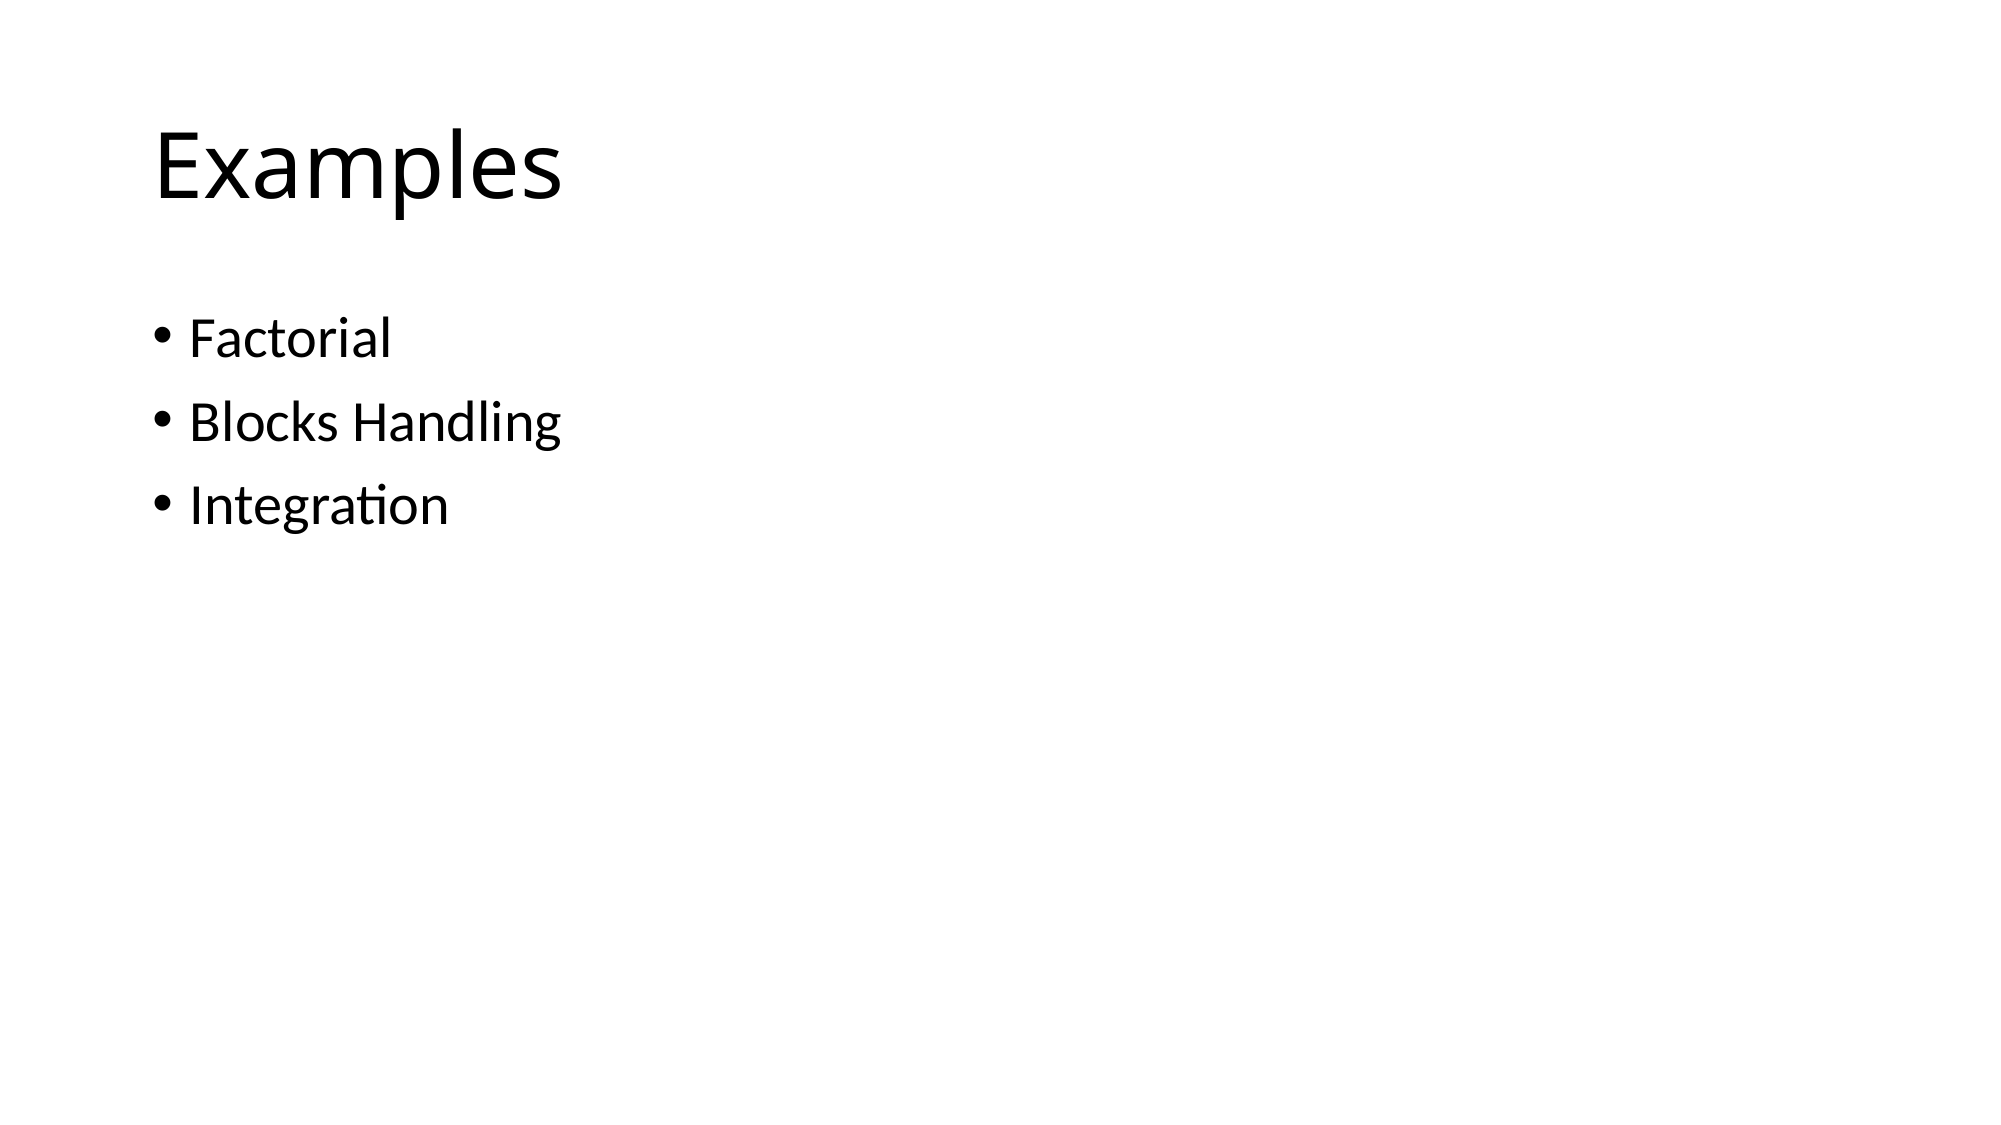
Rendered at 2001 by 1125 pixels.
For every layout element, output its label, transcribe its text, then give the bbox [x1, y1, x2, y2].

list Factorial Blocks Handling Integration [137, 299, 1863, 1014]
title Examples [137, 59, 1863, 278]
